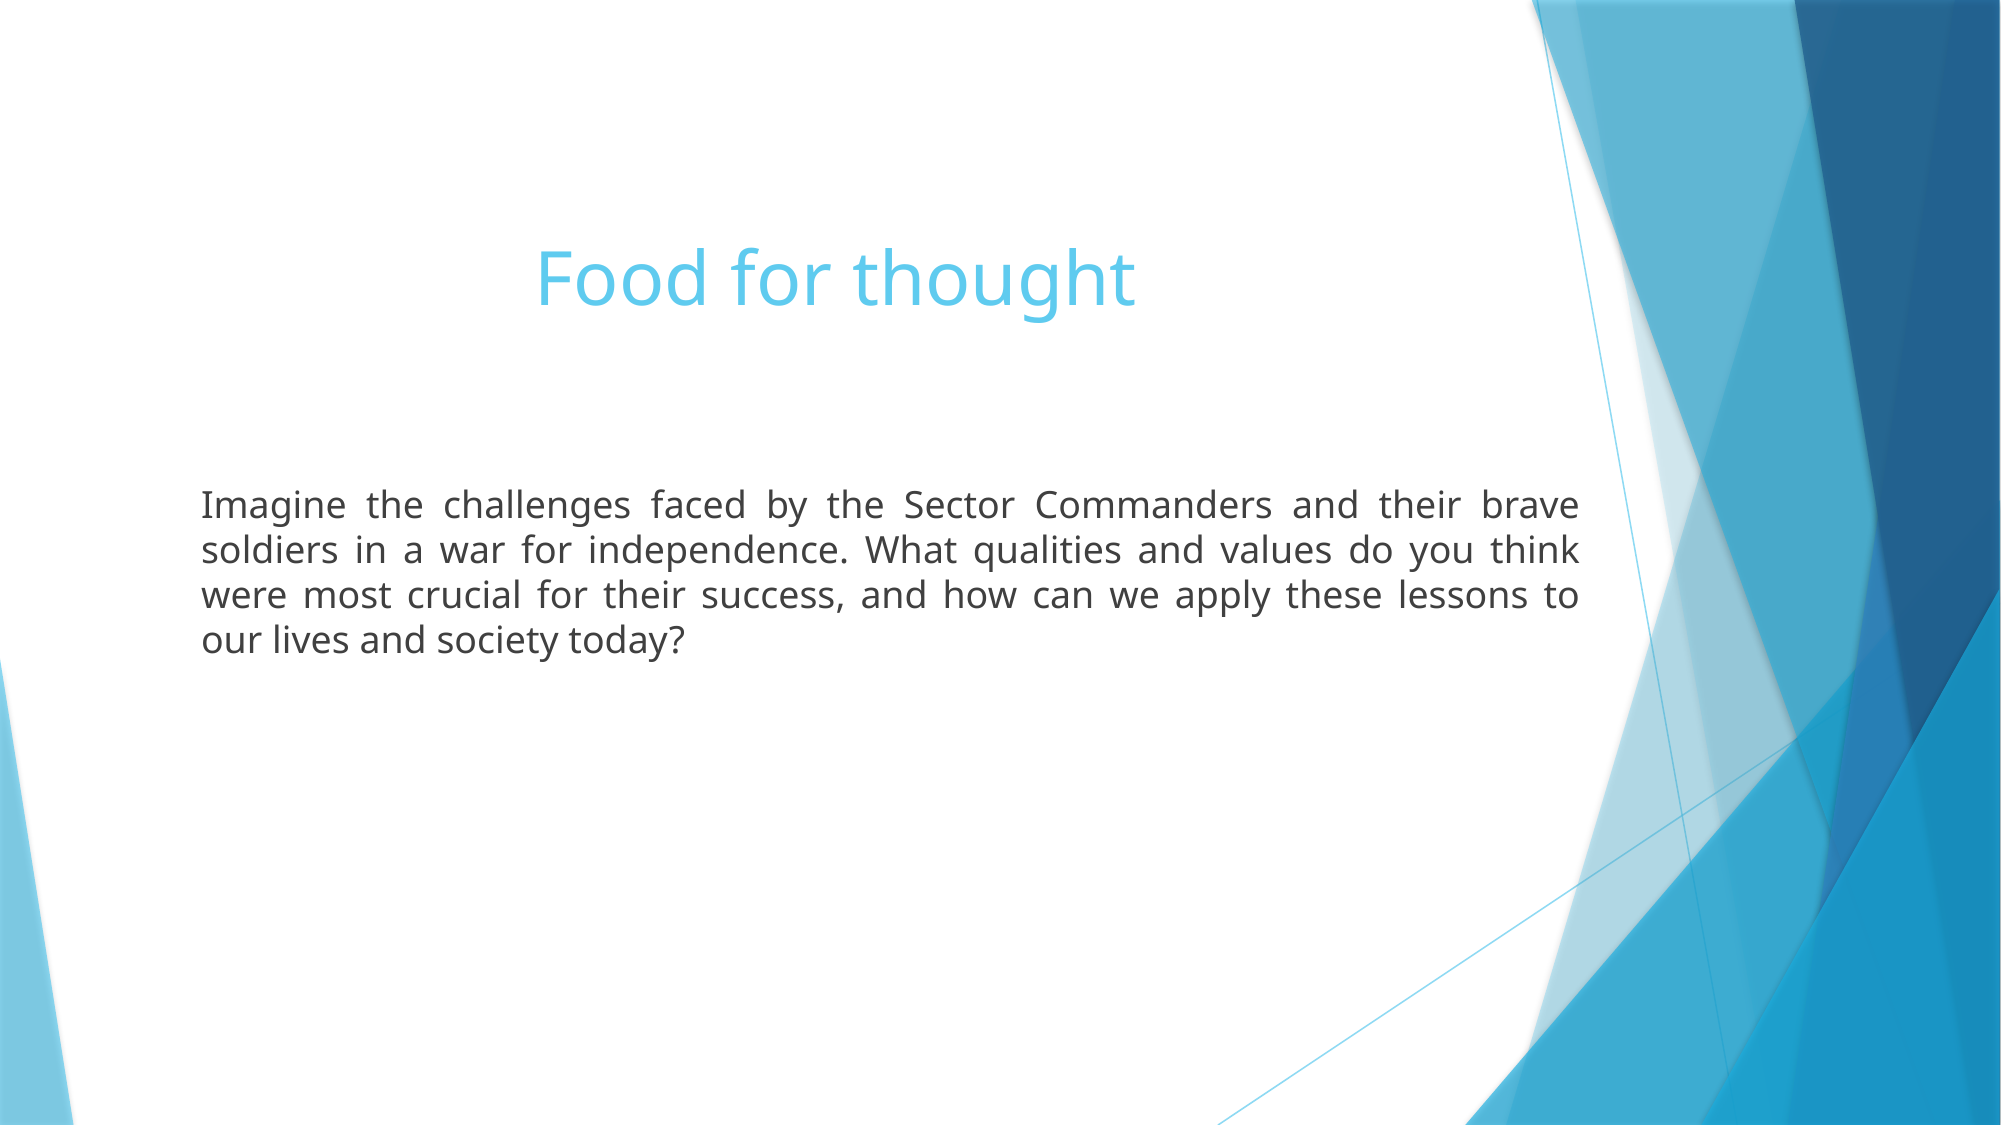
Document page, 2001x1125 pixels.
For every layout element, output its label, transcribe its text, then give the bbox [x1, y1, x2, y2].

title Food for thought [130, 223, 1542, 345]
list Imagine the challenges faced by the Sector Commanders and their brave soldiers in a war for independence. What qualities and values do you think were most crucial for their success, and how can we apply these lessons to our lives and society today? [186, 473, 1597, 692]
